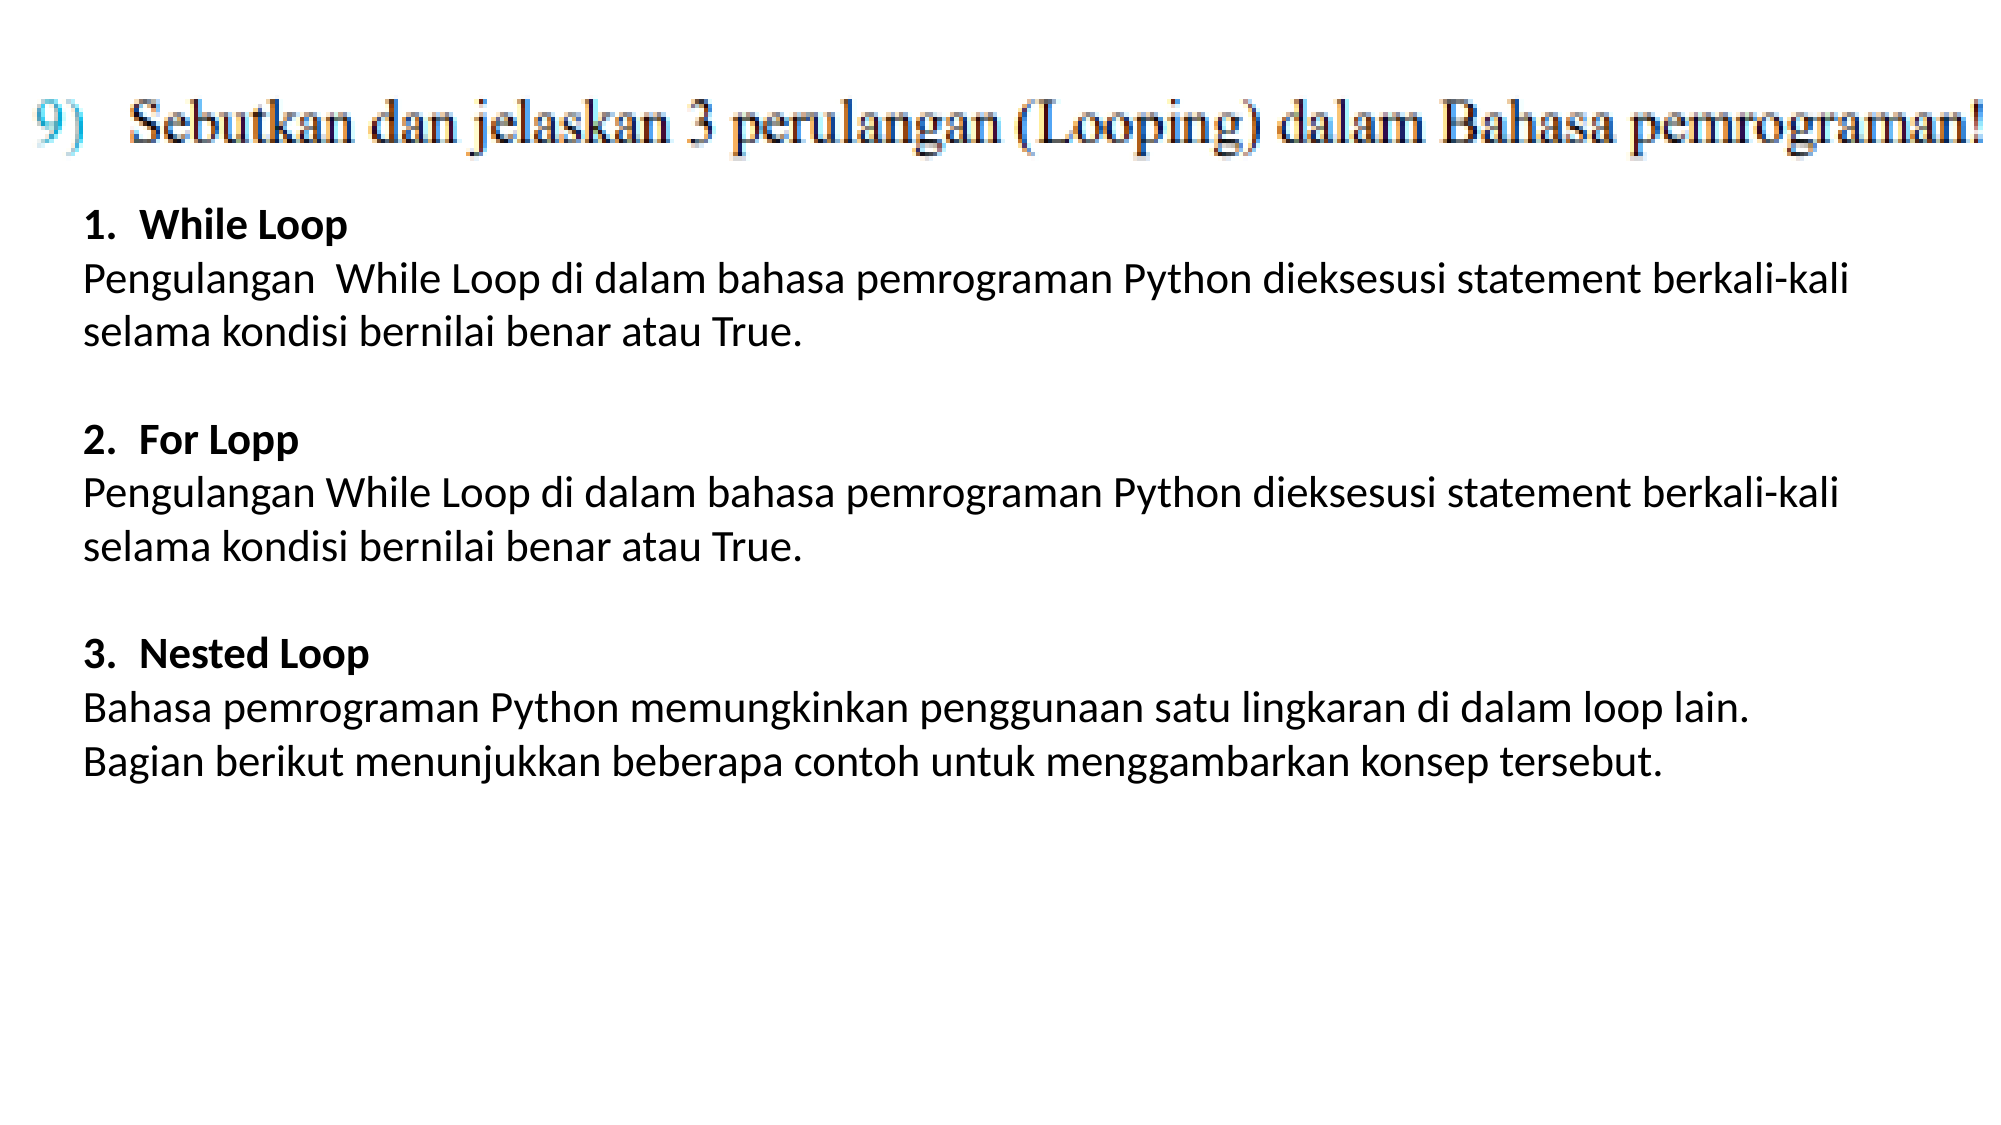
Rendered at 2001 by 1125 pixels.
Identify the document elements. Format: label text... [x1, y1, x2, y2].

text_box While Loop Pengulangan While Loop di dalam bahasa pemrograman Python dieksesusi statement berkali-kali selama kondisi bernilai benar atau True. For Lopp Pengulangan While Loop di dalam bahasa pemrograman Python dieksesusi statement berkali-kali selama kondisi bernilai benar atau True. Nested Loop Bahasa pemrograman Python memungkinkan penggunaan satu lingkaran di dalam loop lain. Bagian berikut menunjukkan beberapa contoh untuk menggambarkan konsep tersebut. [68, 187, 1874, 793]
picture [16, 75, 2000, 170]
